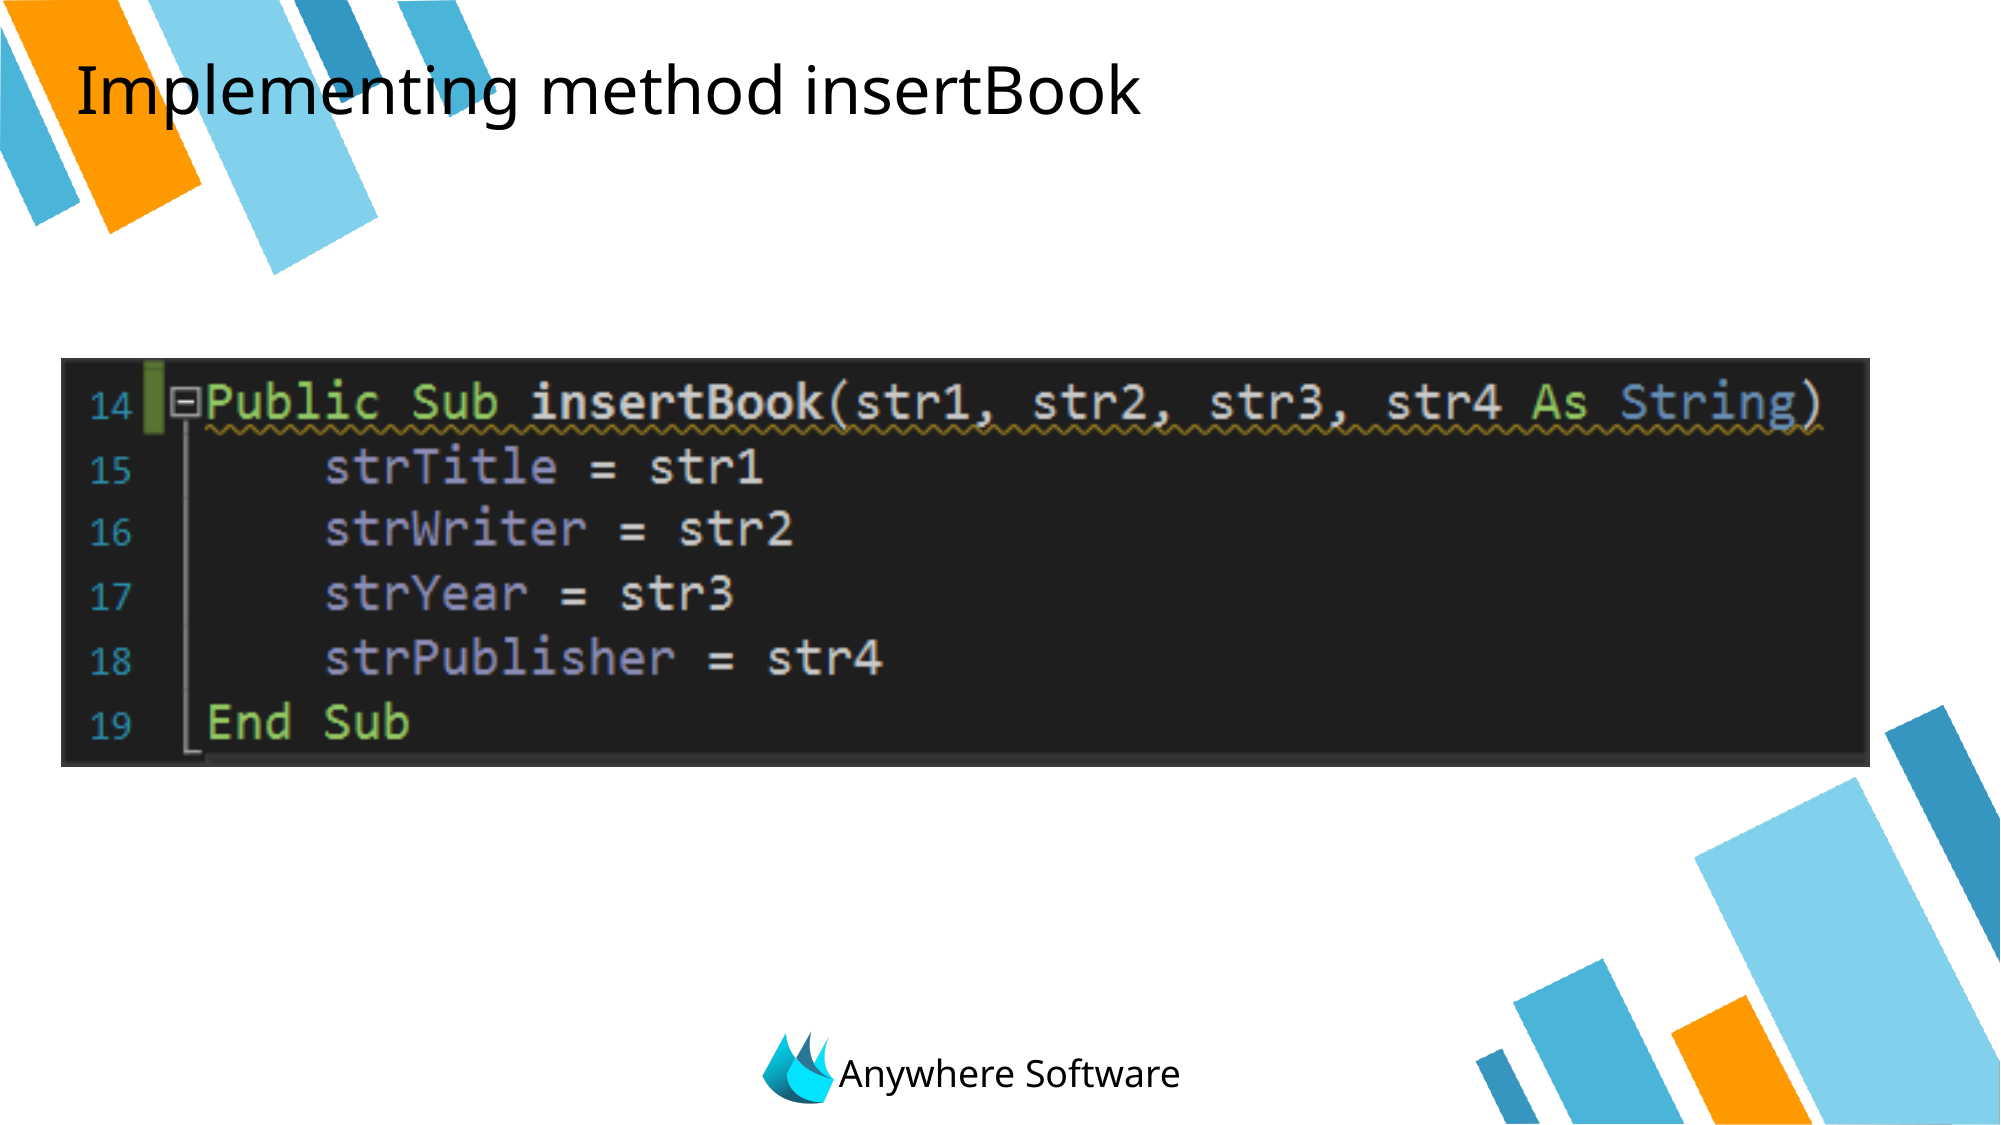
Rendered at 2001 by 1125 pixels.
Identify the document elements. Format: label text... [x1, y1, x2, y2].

picture [0, 0, 2000, 1125]
title Implementing method insertBook [61, 22, 1863, 165]
